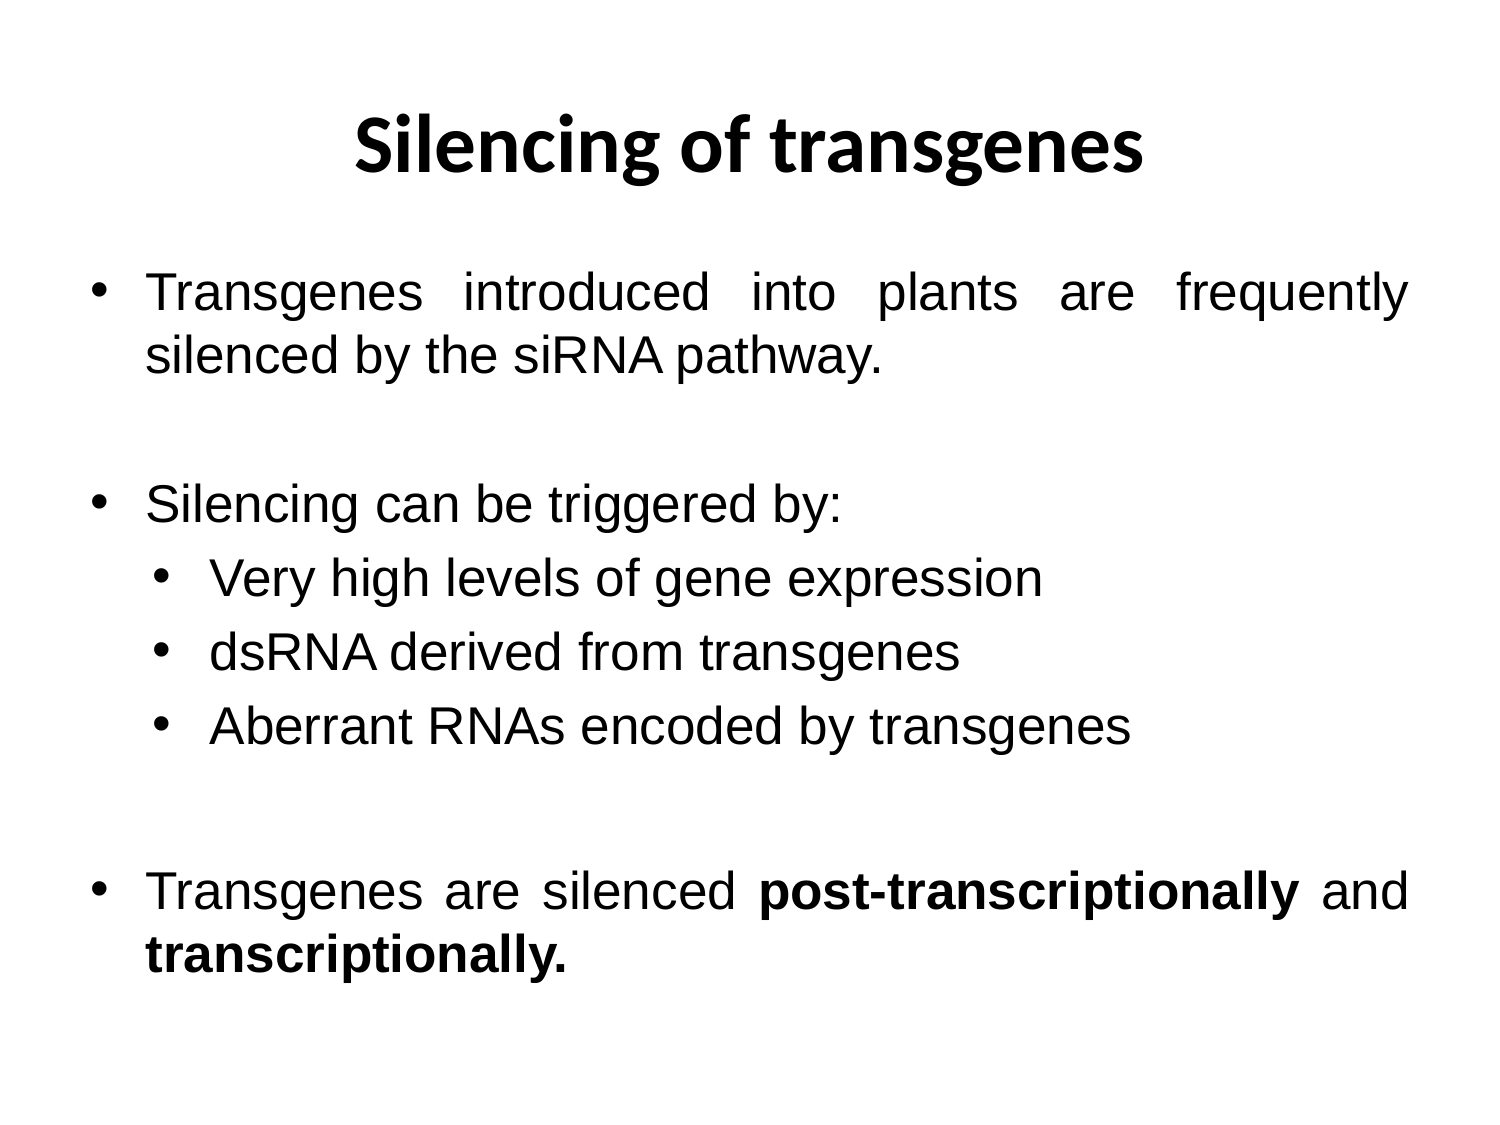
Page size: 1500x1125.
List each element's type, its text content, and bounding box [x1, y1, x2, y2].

title Silencing of transgenes [75, 45, 1425, 233]
list Transgenes introduced into plants are frequently silenced by the siRNA pathway. Silencing can be triggered by: Very high levels of gene expression dsRNA derived from transgenes Aberrant RNAs encoded by transgenes Transgenes are silenced post-transcriptionally and transcriptionally. [75, 249, 1425, 993]
